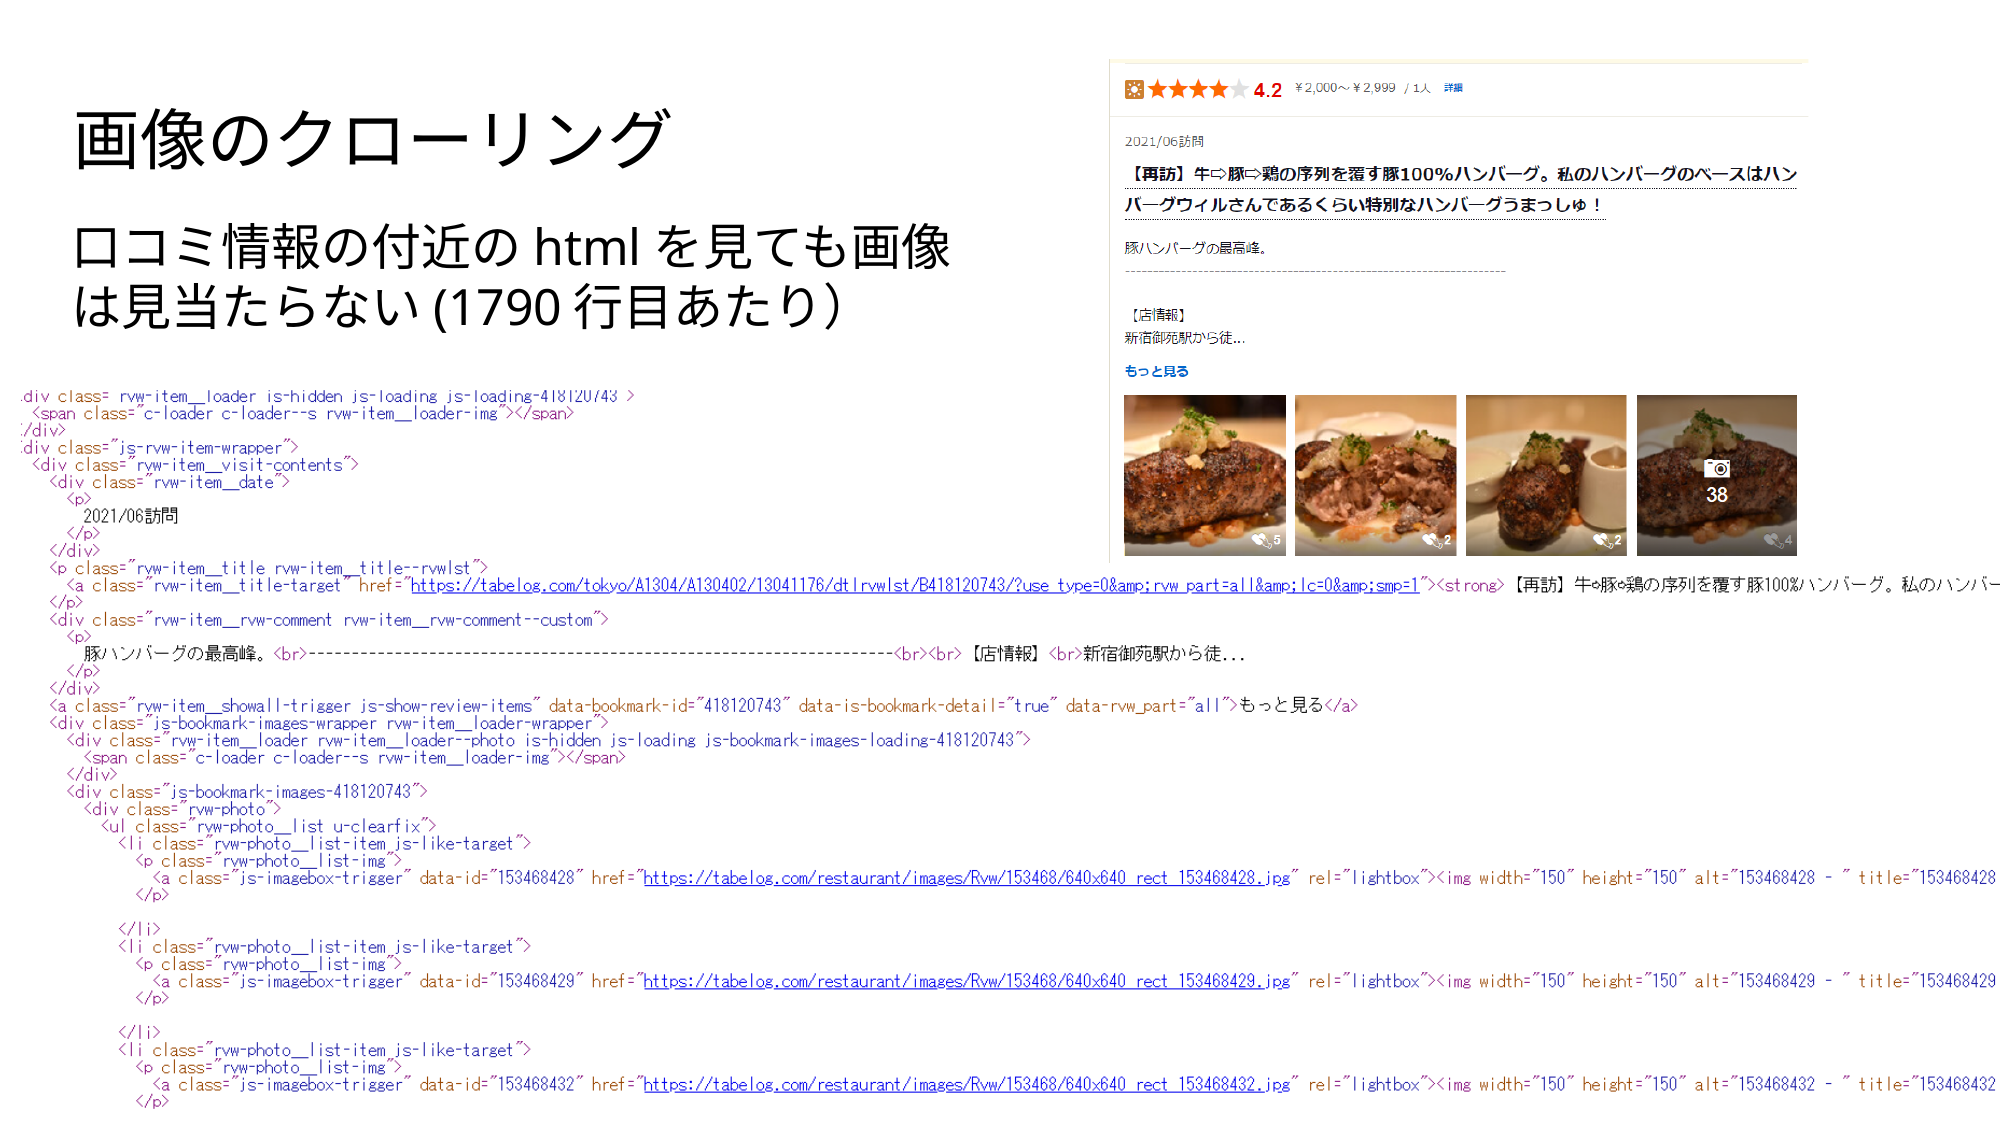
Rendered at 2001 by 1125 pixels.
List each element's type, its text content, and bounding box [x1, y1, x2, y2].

text_box 口コミ情報の付近のhtmlを見ても画像は見当たらない(1790行目あたり） [56, 207, 1000, 343]
text_box 画像のクローリング [59, 90, 690, 186]
picture [21, 59, 2000, 1125]
